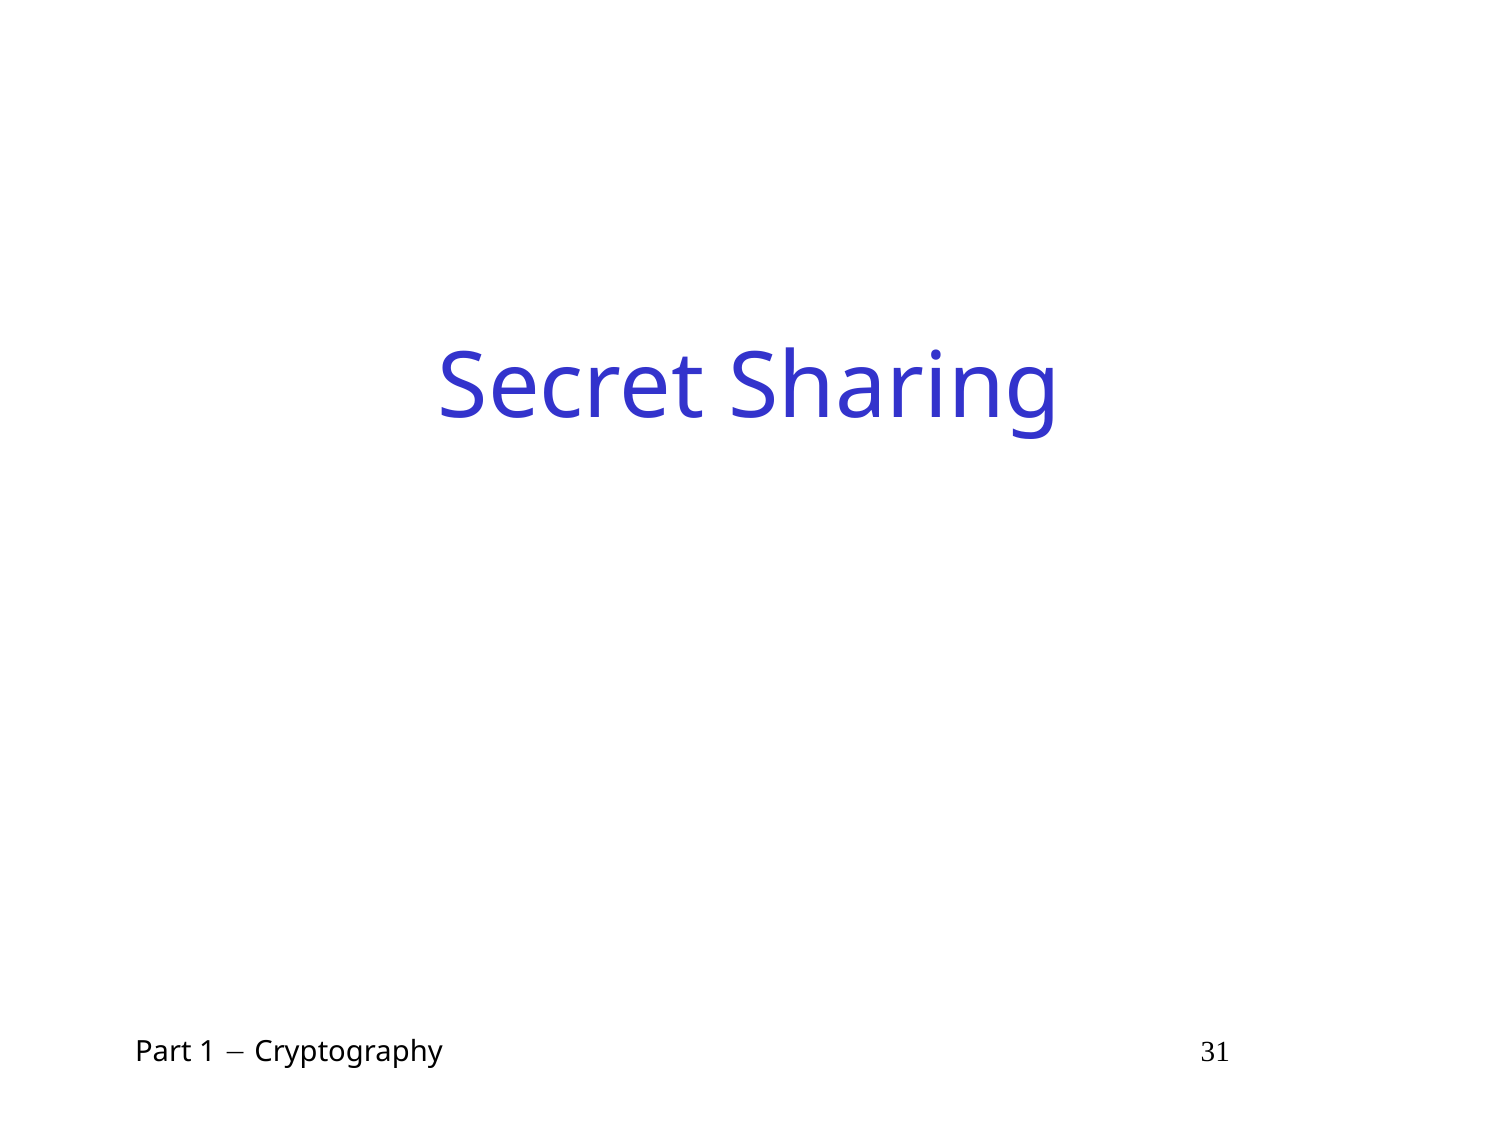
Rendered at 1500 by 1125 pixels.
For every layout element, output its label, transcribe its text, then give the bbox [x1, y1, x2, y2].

footer Part 1  Cryptography 31 [112, 1024, 1401, 1101]
title Secret Sharing [112, 287, 1388, 476]
